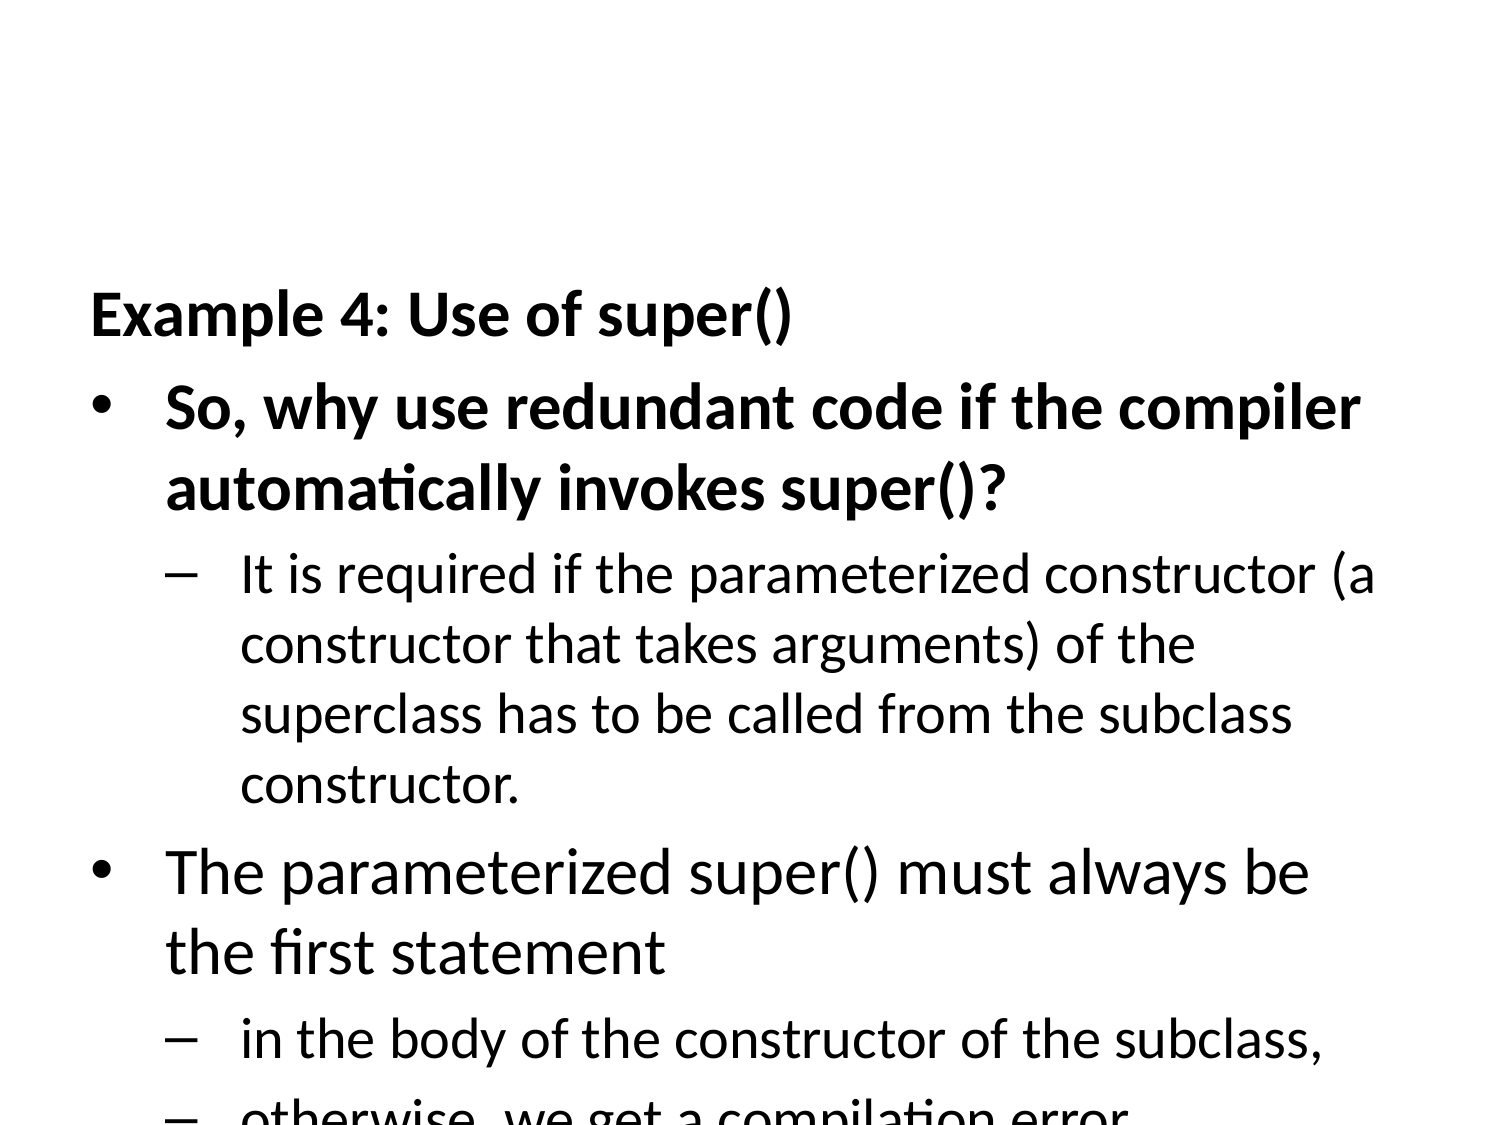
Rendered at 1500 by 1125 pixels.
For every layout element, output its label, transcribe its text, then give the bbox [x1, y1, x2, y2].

list Example 4: Use of super() So, why use redundant code if the compiler automatically invokes super()? It is required if the parameterized constructor (a constructor that takes arguments) of the superclass has to be called from the subclass constructor. The parameterized super() must always be the first statement in the body of the constructor of the subclass, otherwise, we get a compilation error. [75, 262, 1425, 1005]
